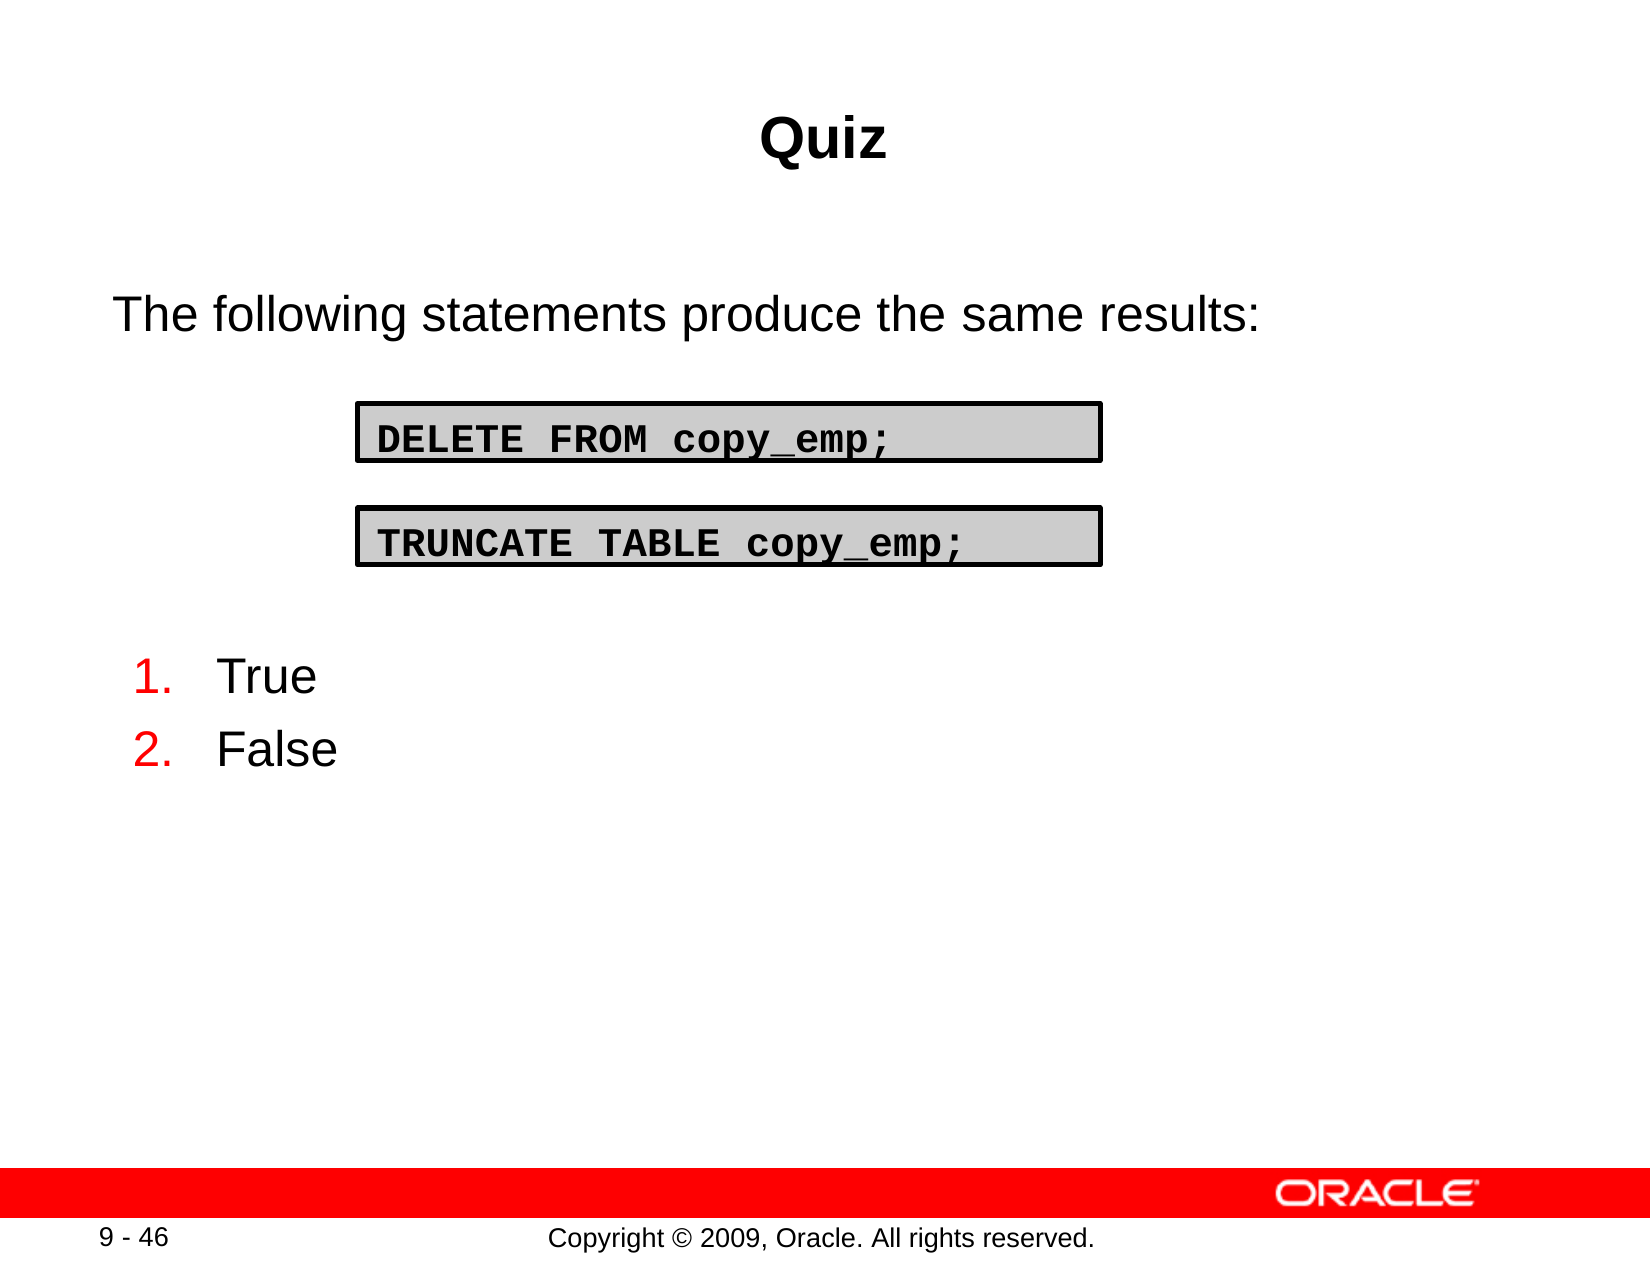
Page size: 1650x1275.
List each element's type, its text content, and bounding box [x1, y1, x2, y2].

picture [0, 1168, 1650, 1218]
title Quiz [757, 96, 891, 278]
text_box The following statements produce the same results: [110, 278, 1268, 342]
footer Copyright © 2009, Oracle. All rights reserved. [545, 1220, 1103, 1275]
text_box TRUNCATE TABLE copy_emp; [357, 507, 1101, 565]
text_box DELETE FROM copy_emp; [357, 403, 1101, 461]
text_box True False [130, 629, 342, 776]
slide_number 9 - 46 [96, 1219, 174, 1275]
